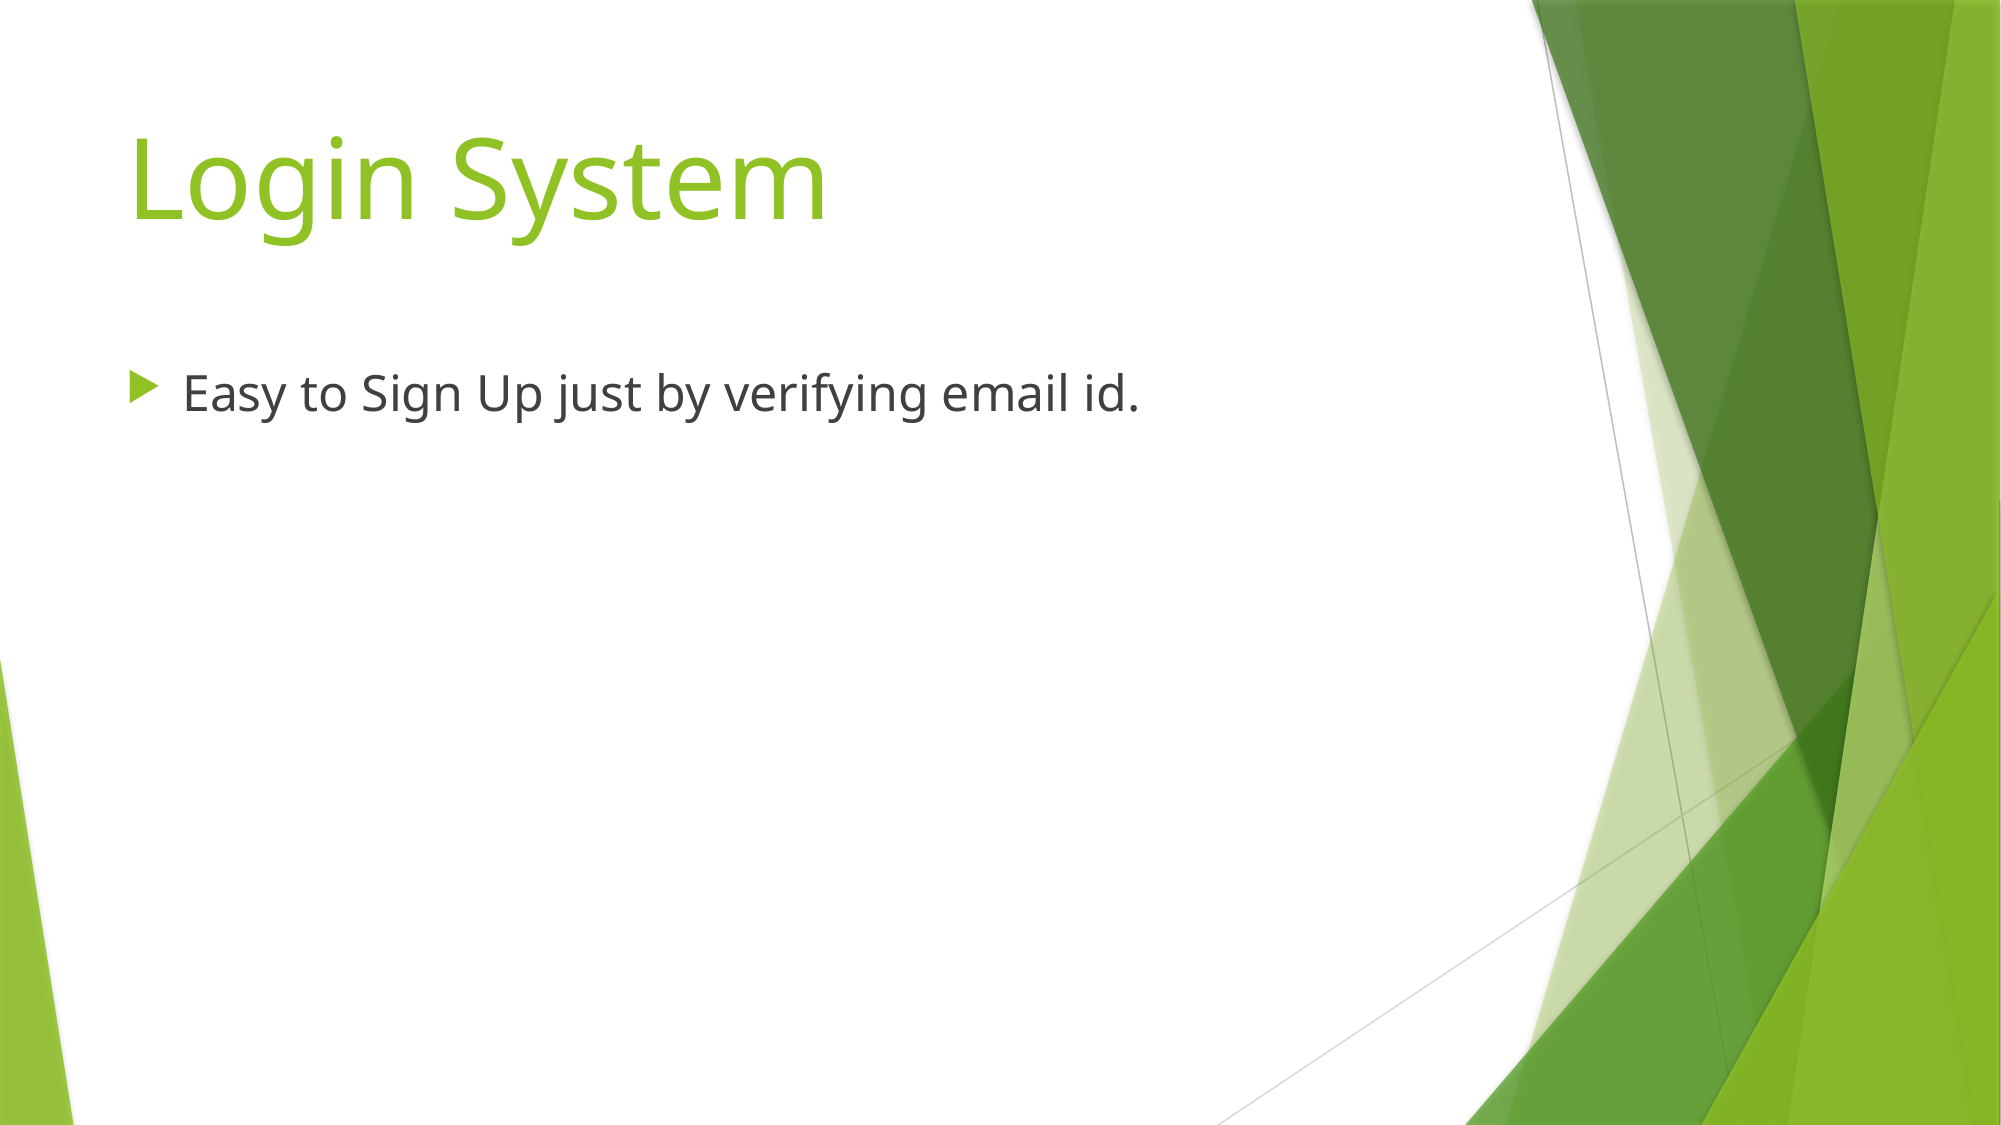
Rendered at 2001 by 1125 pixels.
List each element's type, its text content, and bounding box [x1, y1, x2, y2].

title Login System [111, 99, 1522, 317]
list Easy to Sign Up just by verifying email id. [111, 354, 1522, 992]
